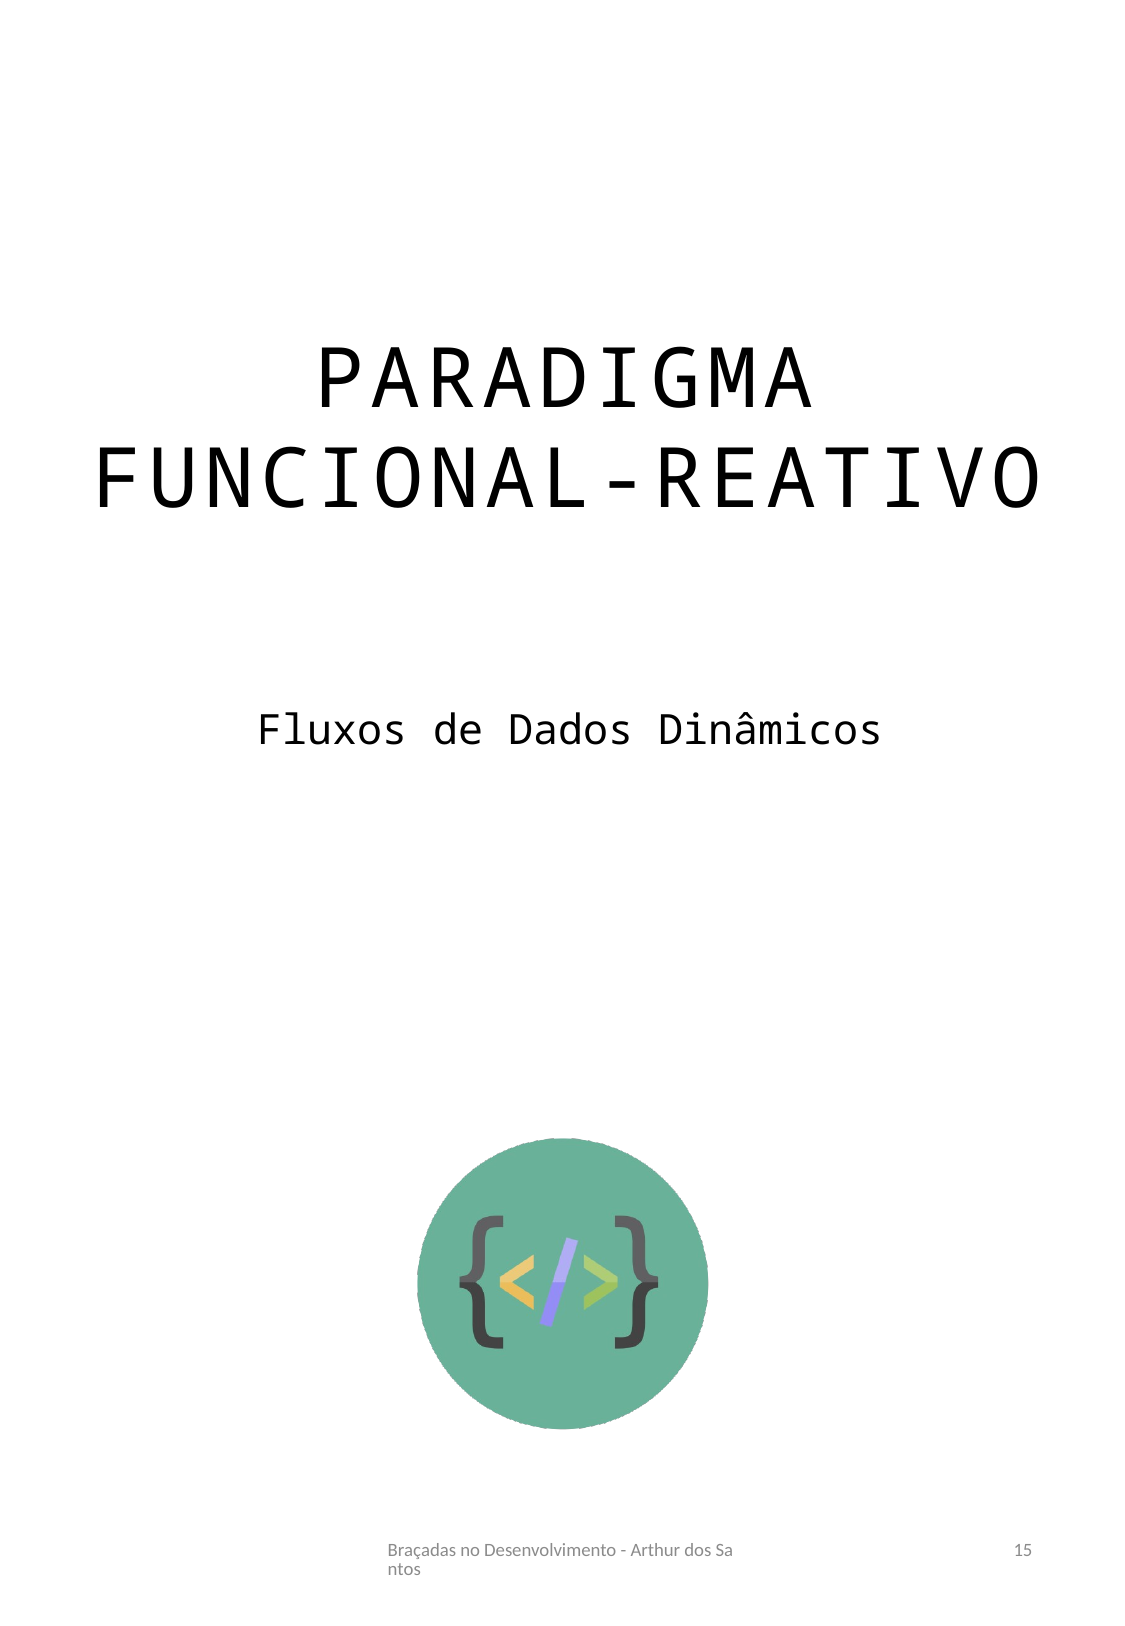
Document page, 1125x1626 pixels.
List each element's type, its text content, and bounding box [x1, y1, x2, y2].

text_box Fluxos de Dados Dinâmicos [117, 695, 1024, 760]
picture [406, 1127, 719, 1440]
slide_number 15 [794, 1506, 1048, 1593]
text_box PARADIGMA FUNCIONAL-REATIVO [57, 317, 1078, 532]
footer Braçadas no Desenvolvimento - Arthur dos Santos [372, 1506, 753, 1593]
